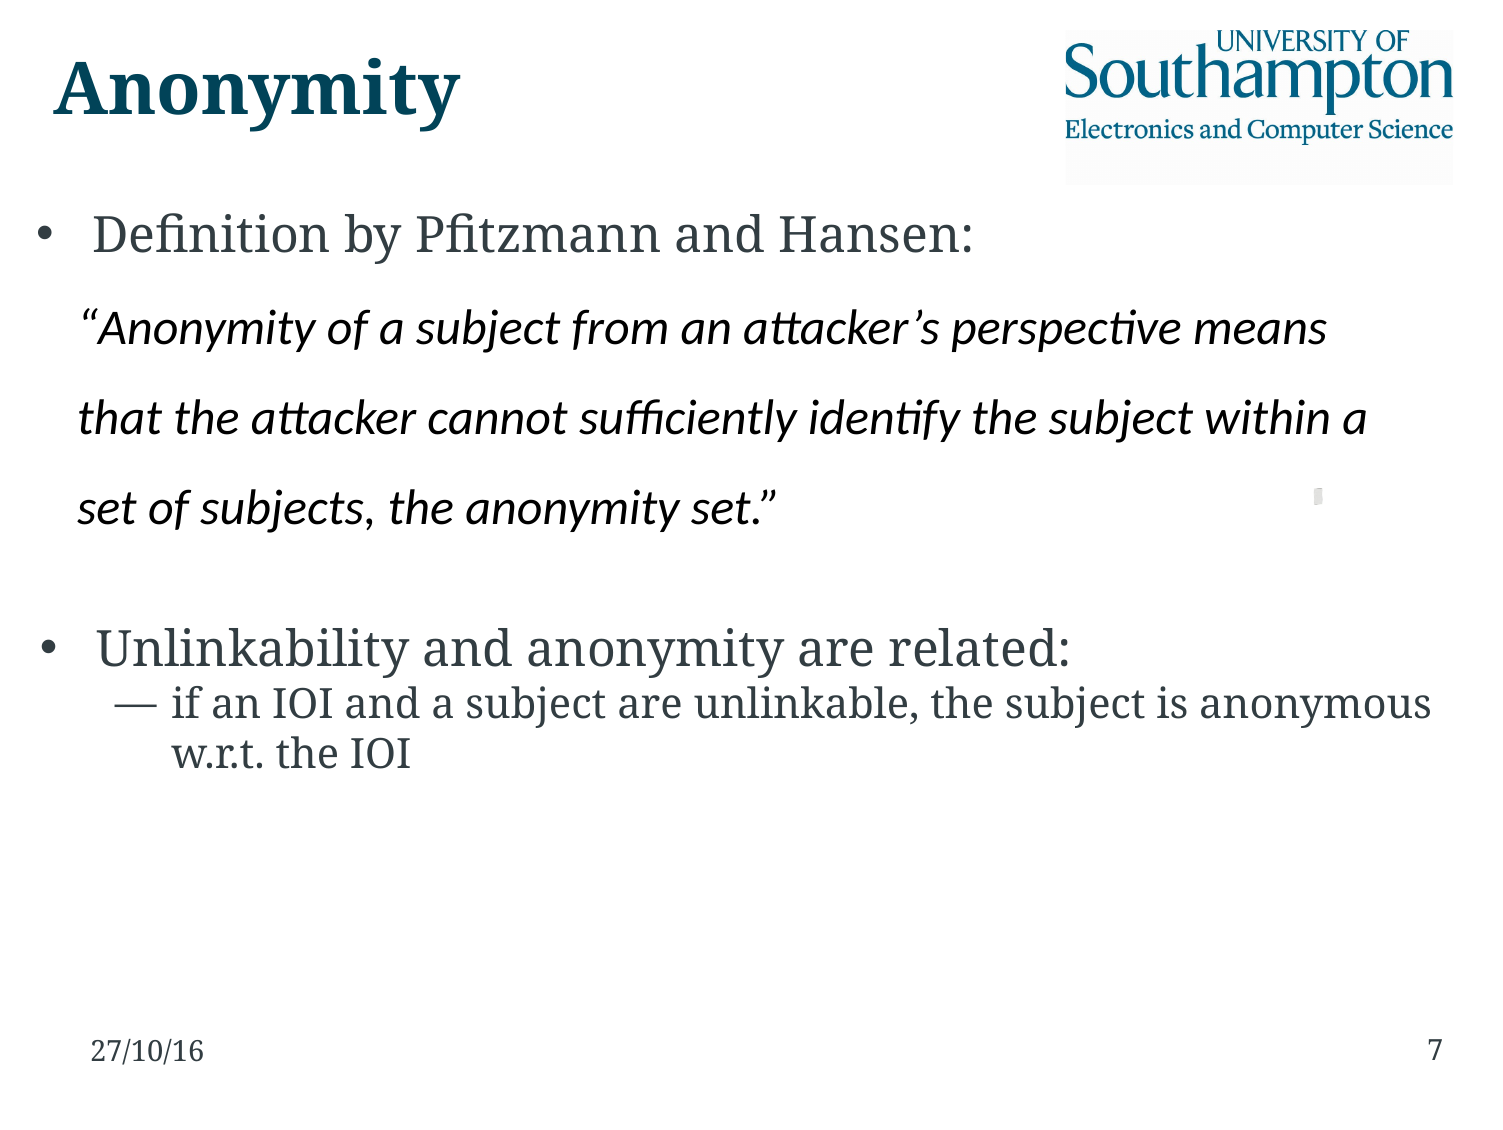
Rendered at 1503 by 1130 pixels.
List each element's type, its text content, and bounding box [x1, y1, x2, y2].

text_box Definition by Pfitzmann and Hansen: [34, 202, 1459, 291]
text_box Anonymity [50, 52, 889, 130]
text_box “Anonymity of a subject from an attacker’s perspective means that the attacker cannot sufficiently identify the subject within a set of subjects, the anonymity set.” [74, 264, 1414, 558]
text_box [1065, 30, 1453, 185]
text_box Unlinkability and anonymity are related: if an IOI and a subject are unlinkable, the subject is anonymous w.r.t. the IOI [38, 586, 1463, 882]
text_box 27/10/16 [87, 1035, 212, 1069]
text_box 7 [1425, 1034, 1450, 1068]
